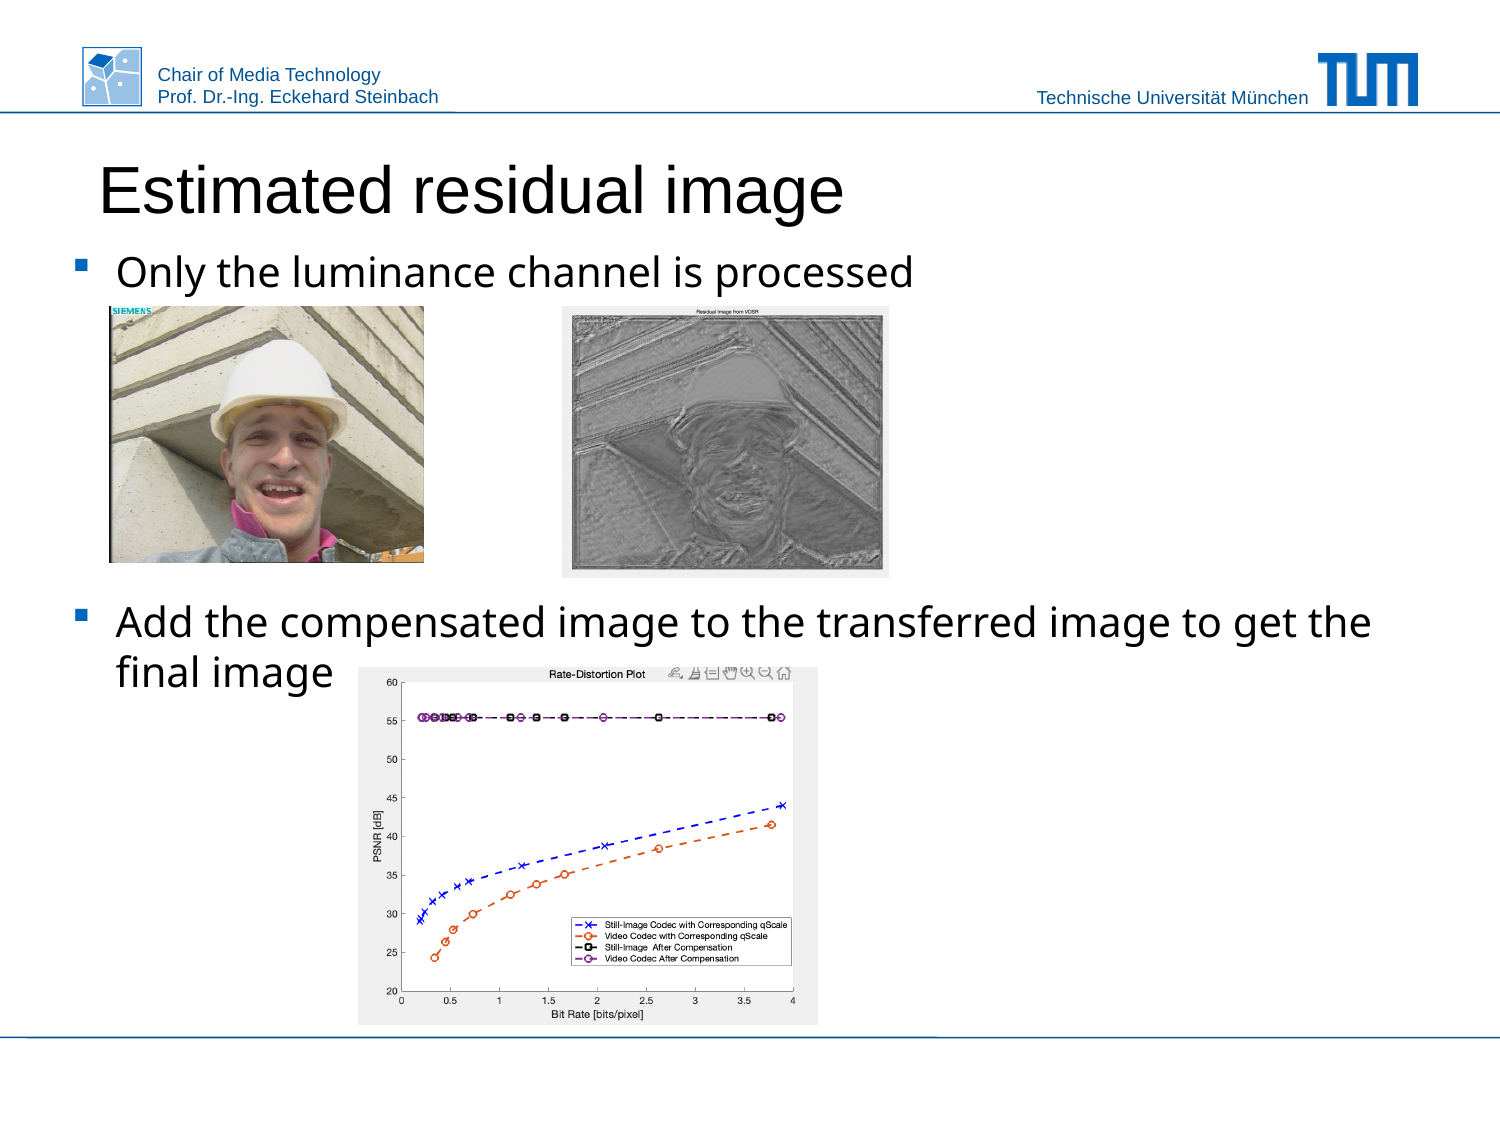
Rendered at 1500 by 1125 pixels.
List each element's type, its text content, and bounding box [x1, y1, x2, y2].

list Only the luminance channel is processed Add the compensated image to the transferred image to get the final image [56, 238, 1391, 972]
picture [1318, 53, 1418, 106]
picture [109, 305, 424, 563]
picture [358, 667, 819, 1026]
title Estimated residual image [83, 139, 1417, 239]
picture [562, 305, 889, 578]
